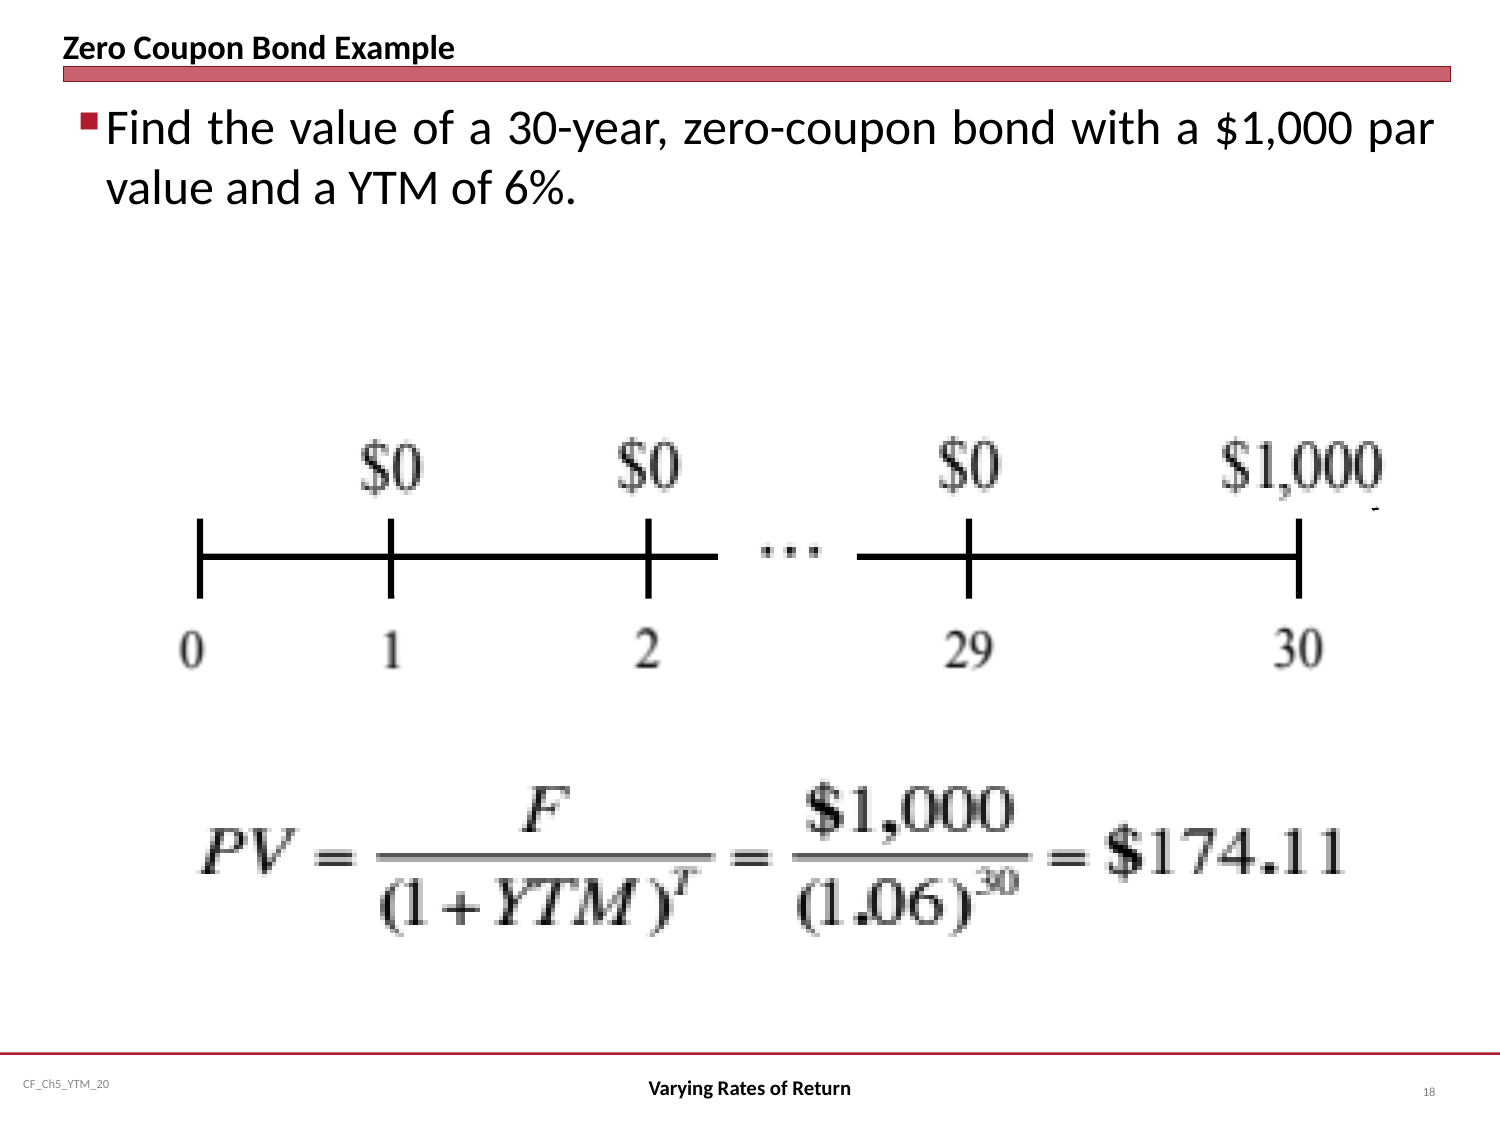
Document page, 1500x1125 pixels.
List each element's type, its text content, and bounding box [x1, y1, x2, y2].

slide_number 18 [1375, 1061, 1451, 1122]
title Zero Coupon Bond Example [62, 6, 1451, 67]
list Find the value of a 30-year, zero-coupon bond with a $1,000 par value and a YTM of 6%. [63, 87, 1451, 1041]
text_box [174, 424, 1391, 676]
footer Varying Rates of Return [512, 1056, 988, 1117]
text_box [187, 774, 1351, 938]
